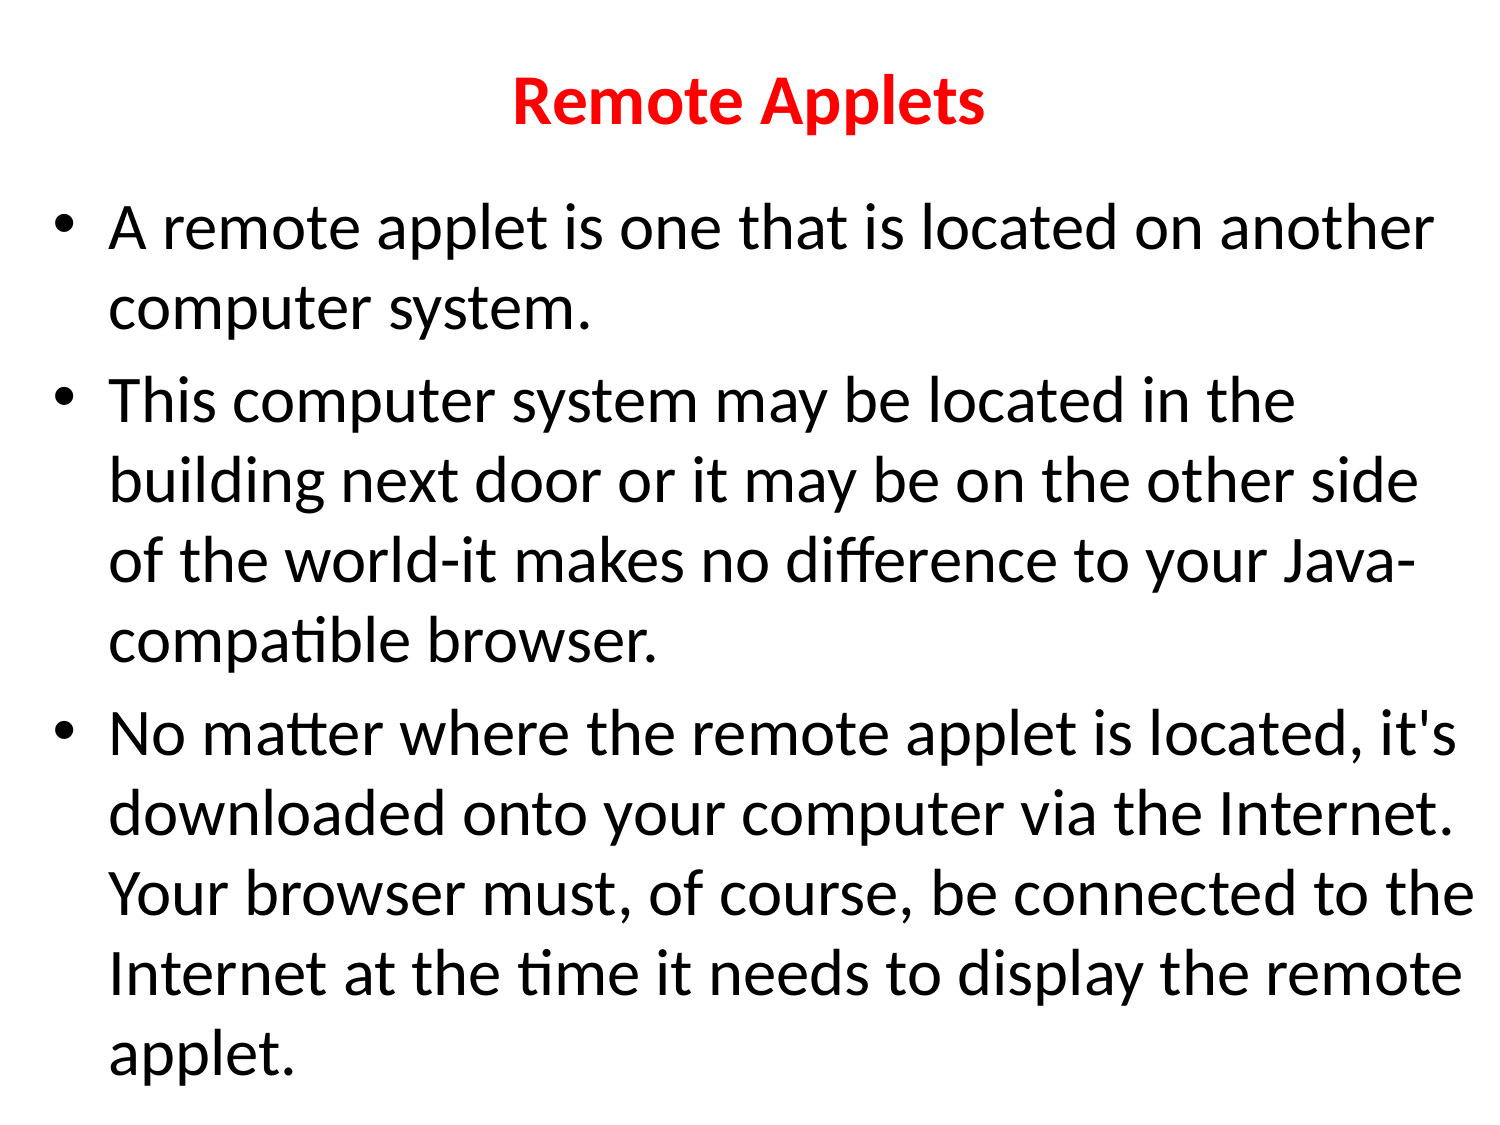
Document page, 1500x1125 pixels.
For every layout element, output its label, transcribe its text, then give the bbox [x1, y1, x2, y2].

title Remote Applets [75, 45, 1425, 174]
list A remote applet is one that is located on another computer system. This computer system may be located in the building next door or it may be on the other side of the world-it makes no difference to your Java-compatible browser. No matter where the remote applet is located, it's downloaded onto your computer via the Internet. Your browser must, of course, be connected to the Internet at the time it needs to display the remote applet. [37, 174, 1500, 1100]
